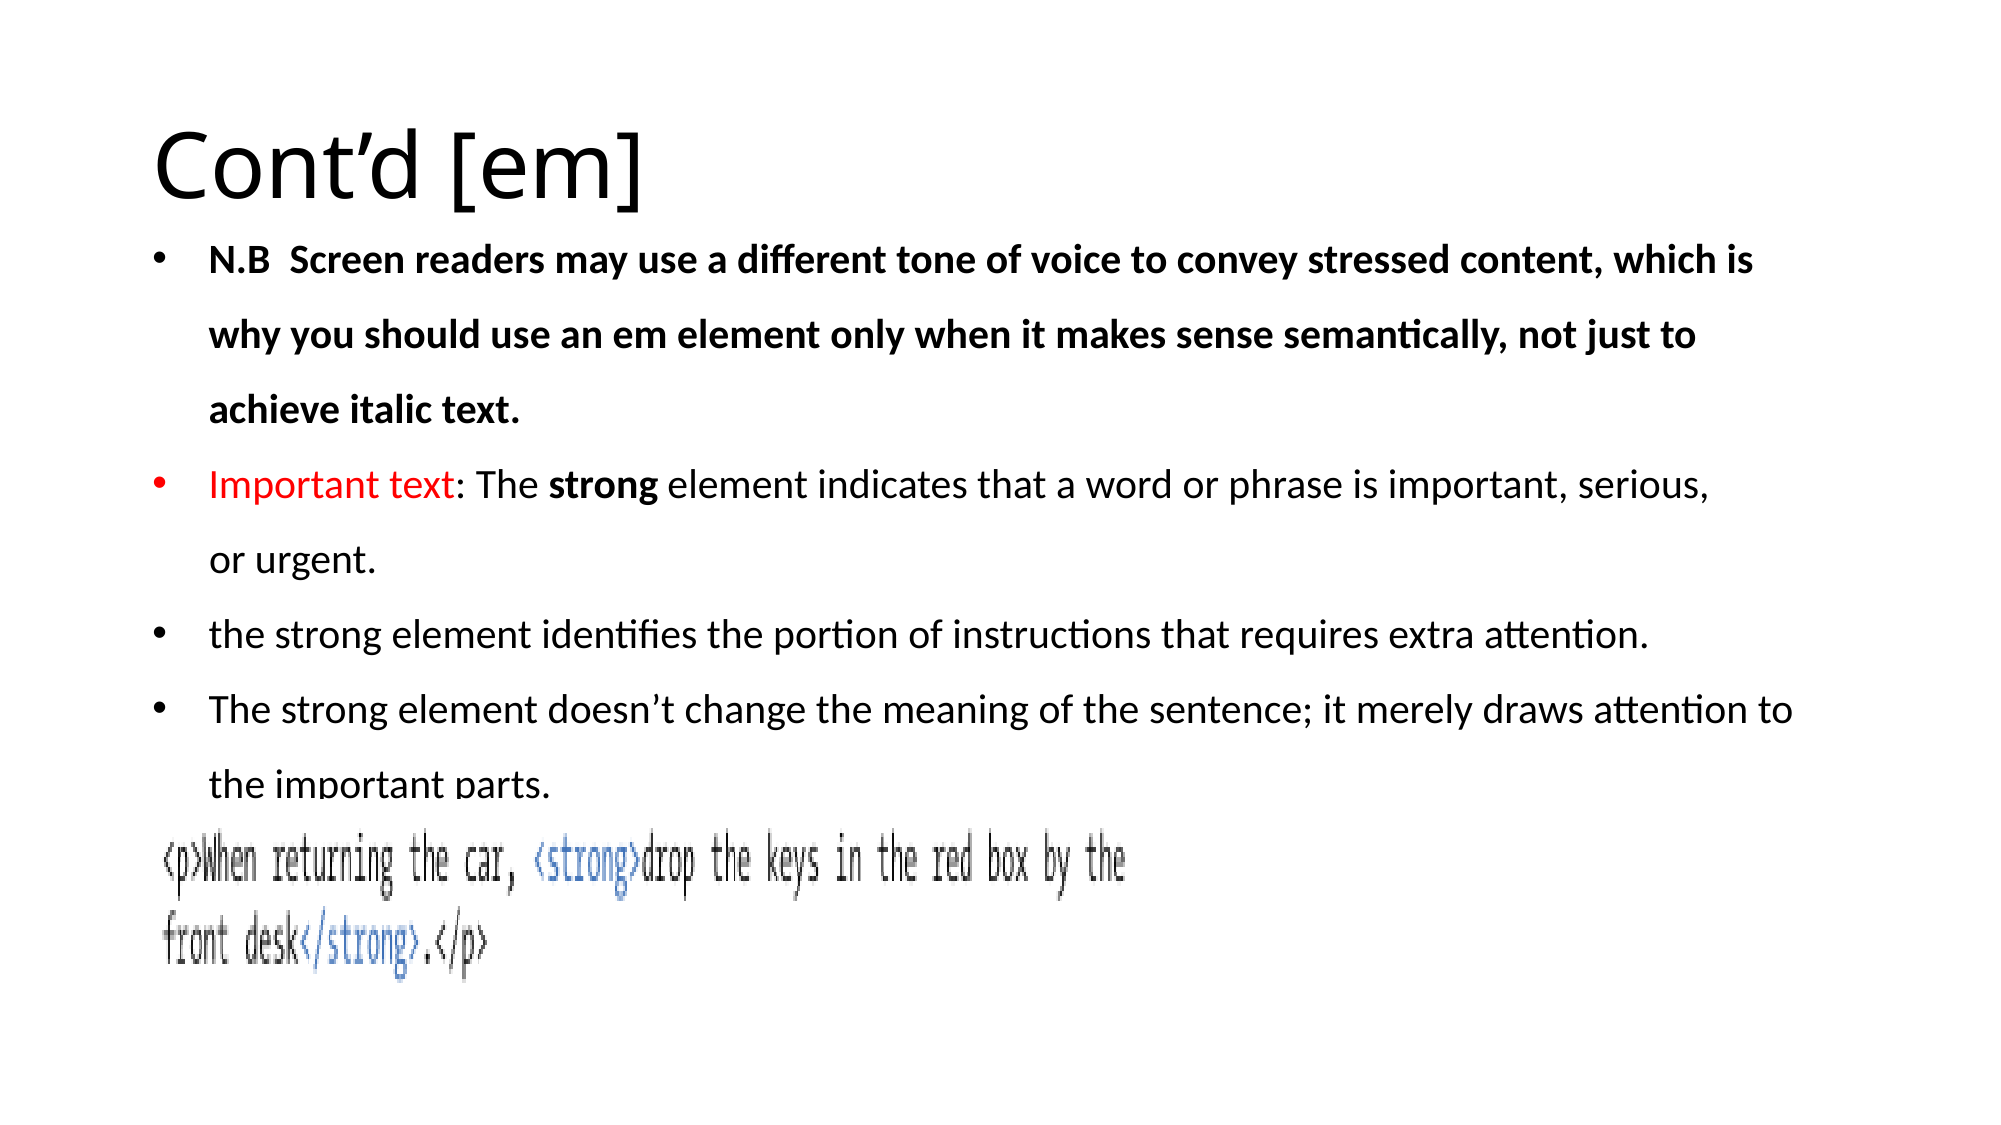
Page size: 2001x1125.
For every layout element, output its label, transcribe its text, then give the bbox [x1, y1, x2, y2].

text_box N.B Screen readers may use a different tone of voice to convey stressed content, which is why you should use an em element only when it makes sense semantically, not just to achieve italic text. Important text: The strong element indicates that a word or phrase is important, serious, or urgent. the strong element identifies the portion of instructions that requires extra attention. The strong element doesn’t change the meaning of the sentence; it merely draws attention to the important parts. [137, 199, 1841, 1027]
picture [159, 799, 1160, 1018]
text_box Cont’d [em] [137, 59, 1863, 278]
